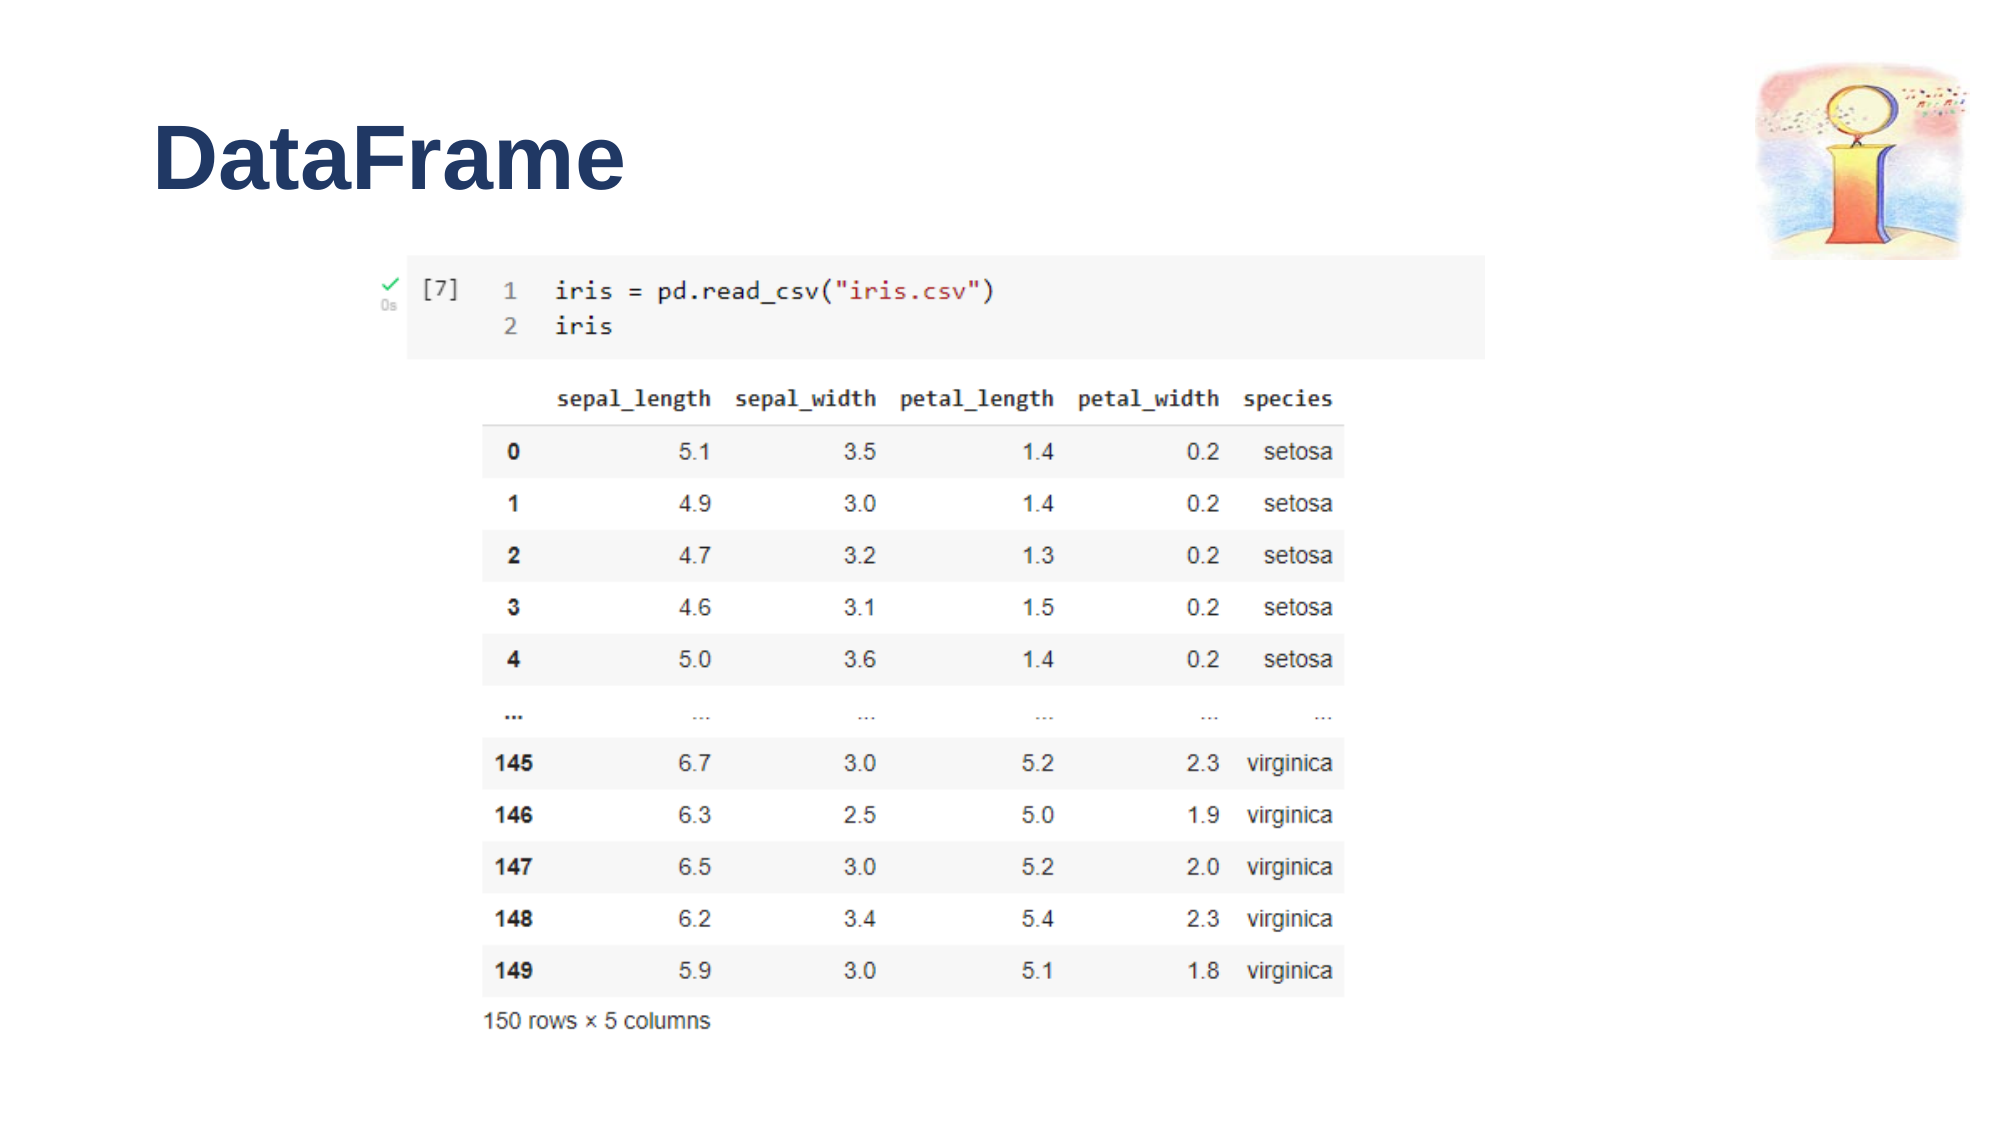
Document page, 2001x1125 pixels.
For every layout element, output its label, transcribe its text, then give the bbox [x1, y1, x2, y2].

title DataFrame [137, 59, 1718, 260]
picture [1755, 59, 1970, 260]
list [379, 249, 1485, 1066]
